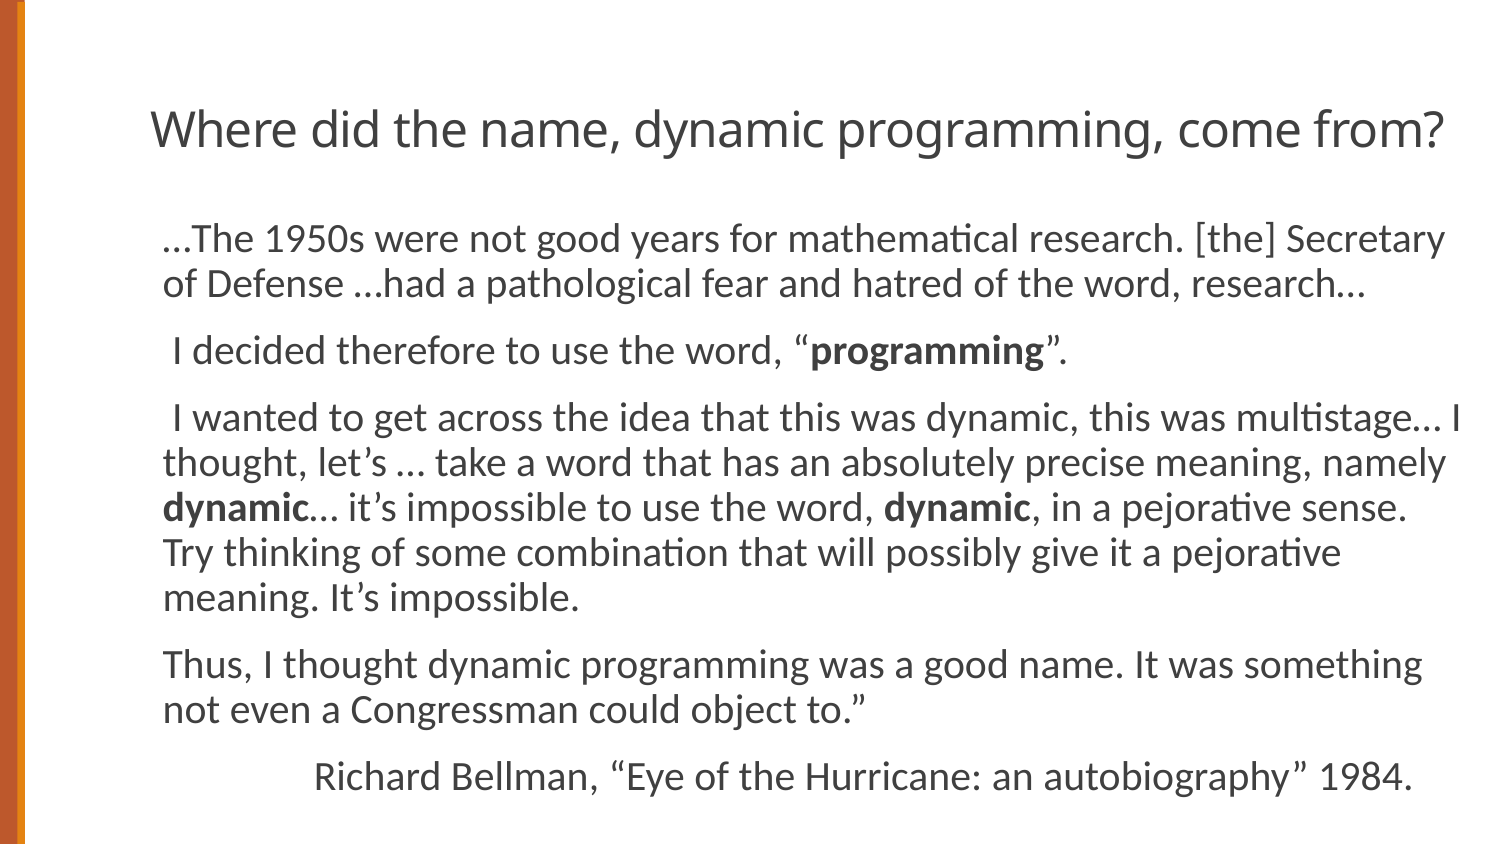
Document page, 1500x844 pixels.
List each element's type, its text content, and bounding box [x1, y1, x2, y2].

list …The 1950s were not good years for mathematical research. [the] Secretary of Defense …had a pathological fear and hatred of the word, research… I decided therefore to use the word, “programming”. I wanted to get across the idea that this was dynamic, this was multistage… I thought, let’s … take a word that has an absolutely precise meaning, namely dynamic… it’s impossible to use the word, dynamic, in a pejorative sense. Try thinking of some combination that will possibly give it a pejorative meaning. It’s impossible. Thus, I thought dynamic programming was a good name. It was something not even a Congressman could object to.” Richard Bellman, “Eye of the Hurricane: an autobiography” 1984. [162, 209, 1463, 791]
title Where did the name, dynamic programming, come from? [135, 53, 1463, 165]
